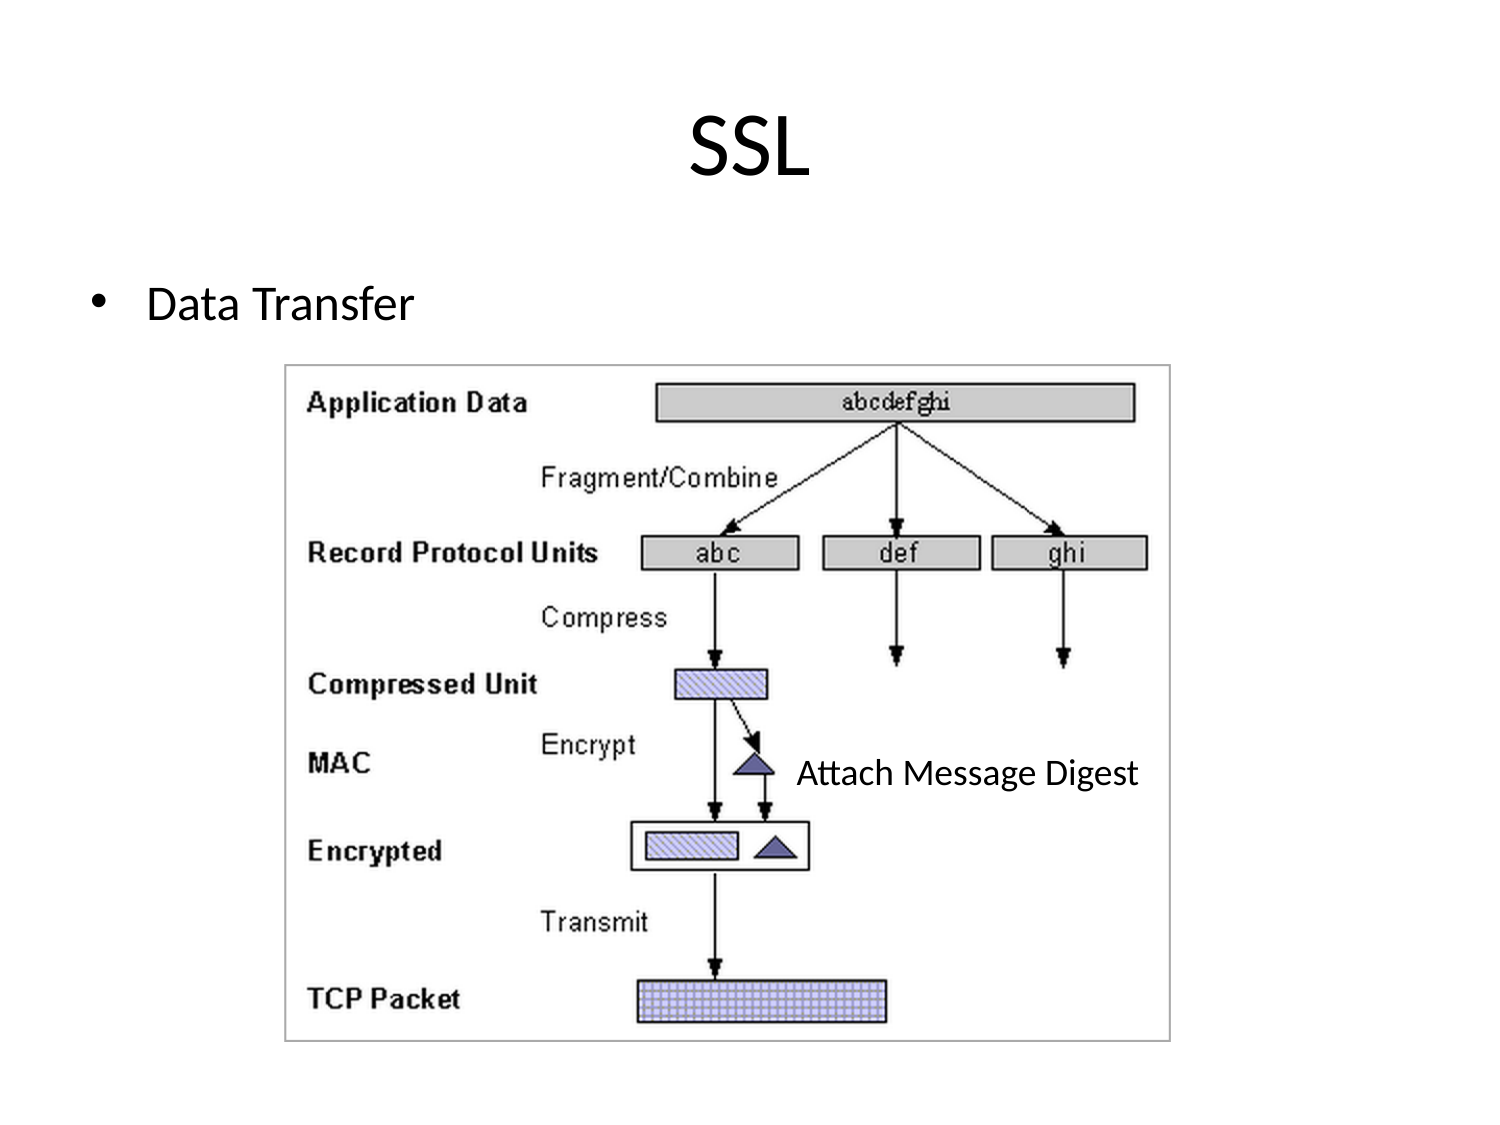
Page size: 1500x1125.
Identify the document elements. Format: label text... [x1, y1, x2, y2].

picture [278, 362, 1173, 1042]
list Data Transfer [75, 262, 1425, 1005]
title SSL [75, 45, 1425, 233]
